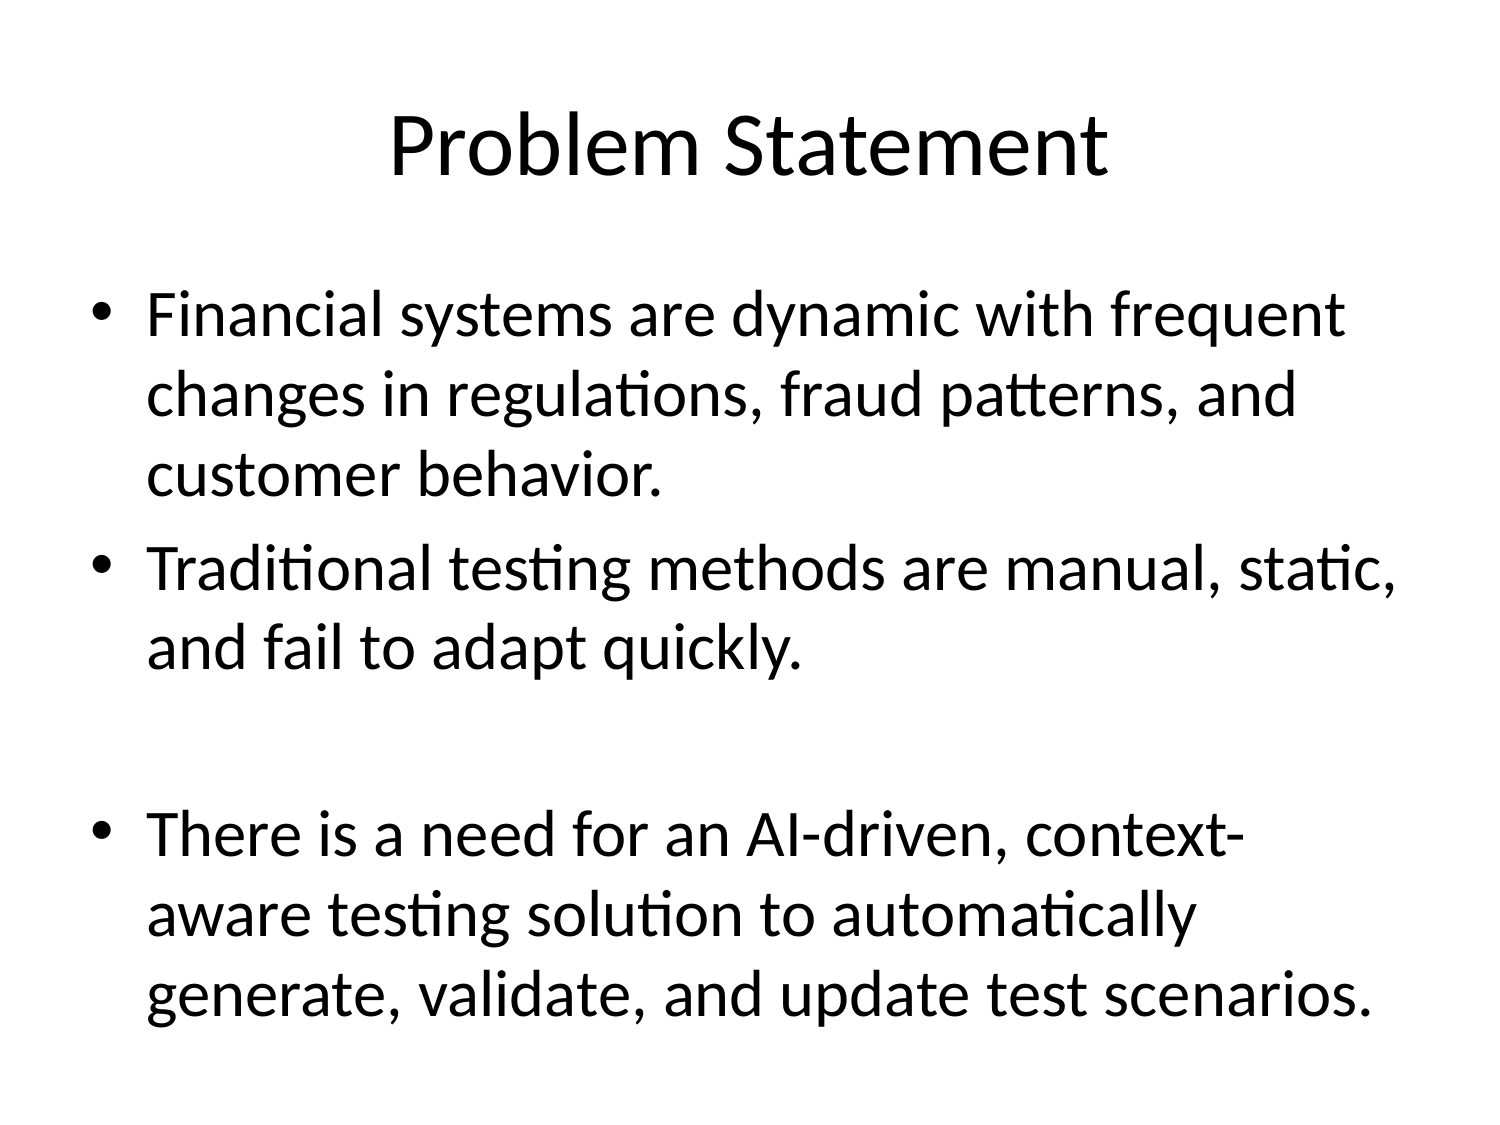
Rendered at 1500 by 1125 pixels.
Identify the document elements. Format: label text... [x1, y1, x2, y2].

list Financial systems are dynamic with frequent changes in regulations, fraud patterns, and customer behavior. Traditional testing methods are manual, static, and fail to adapt quickly. There is a need for an AI-driven, context-aware testing solution to automatically generate, validate, and update test scenarios. [75, 262, 1425, 1005]
title Problem Statement [75, 45, 1425, 233]
